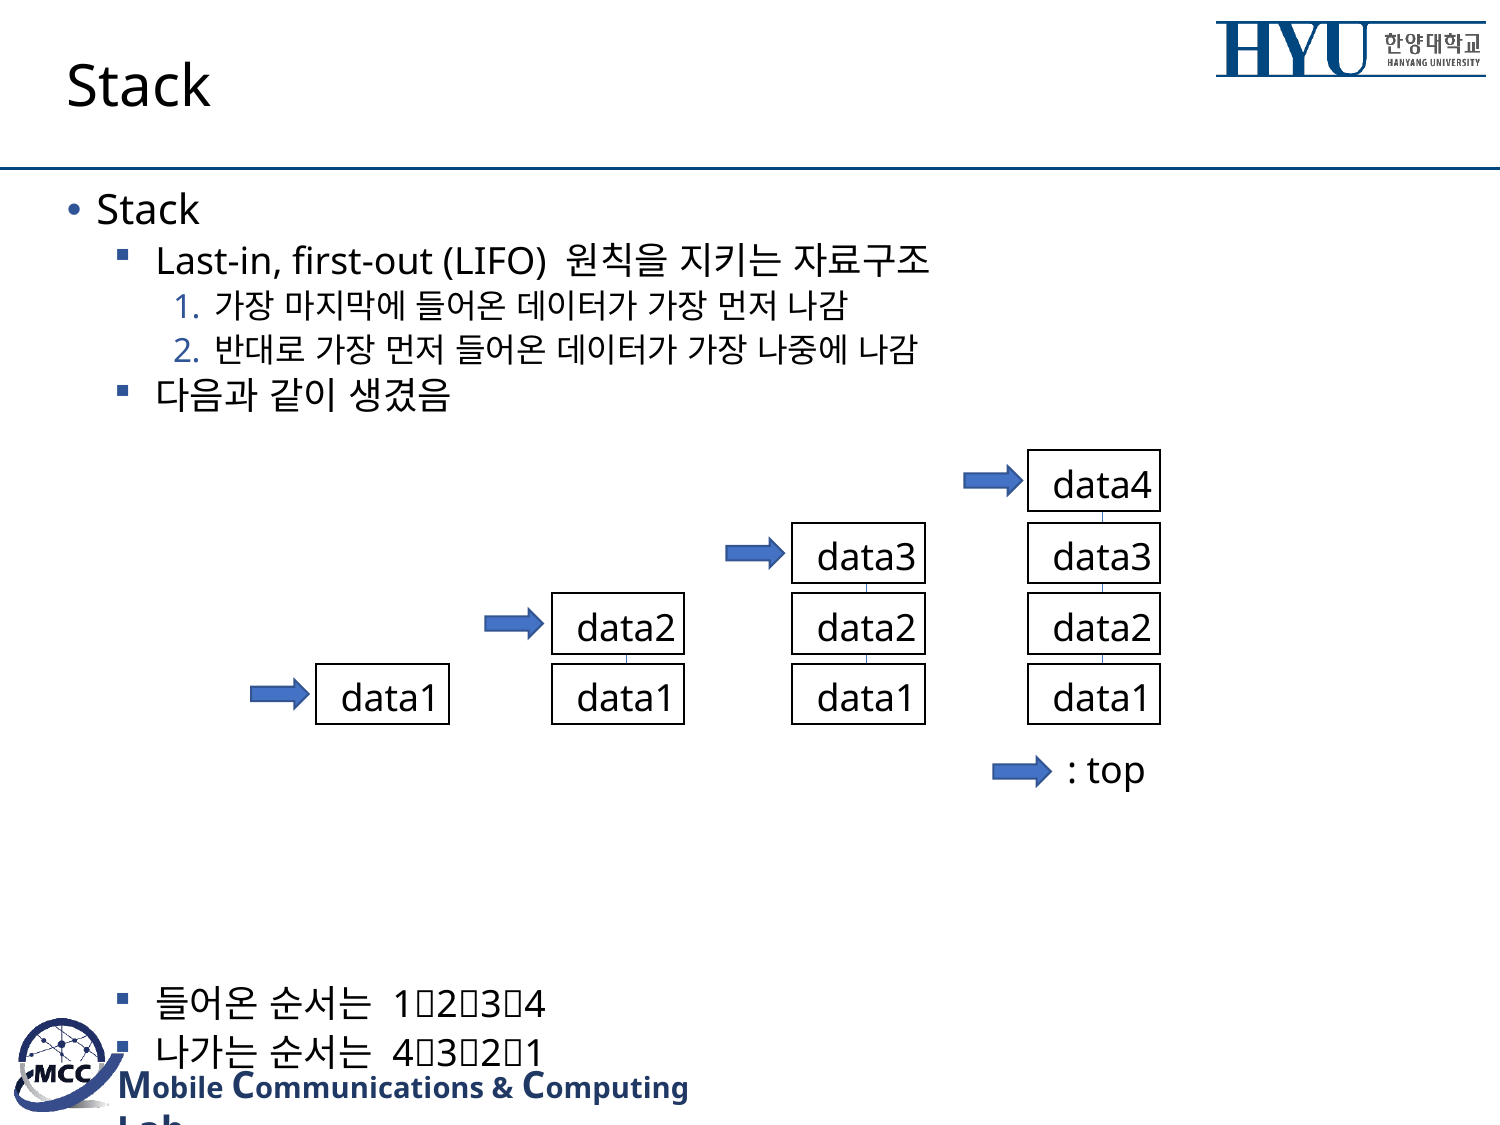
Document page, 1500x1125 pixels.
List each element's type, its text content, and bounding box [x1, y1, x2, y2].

title Stack [51, 21, 1449, 155]
text_box [1027, 592, 1102, 655]
text_box data2 [1037, 596, 1102, 657]
text_box [551, 592, 685, 655]
text_box data2 [801, 596, 866, 657]
text_box [484, 606, 545, 641]
text_box [315, 663, 450, 725]
text_box data3 [867, 526, 932, 586]
list Stack Last-in, first-out (LIFO) 원칙을 지키는 자료구조 가장 마지막에 들어온 데이터가 가장 먼저 나감 반대로 가장 먼저 들어온 데이터가 가장 나중에 나감 다음과 같이 생겼음 들어온 순서는 1234 나가는 순서는 4321 [51, 181, 1449, 997]
text_box [1027, 663, 1102, 725]
text_box data2 [627, 596, 691, 657]
text_box data4 [1103, 453, 1167, 514]
text_box [963, 463, 1024, 498]
text_box [791, 592, 866, 655]
text_box [791, 663, 866, 725]
text_box data3 [801, 526, 866, 586]
text_box data2 [561, 596, 626, 657]
text_box [551, 663, 626, 725]
picture [14, 1018, 124, 1112]
text_box [1103, 522, 1161, 526]
text_box [725, 536, 786, 570]
text_box data2 [867, 596, 932, 657]
text_box data1 [325, 666, 456, 727]
text_box [1103, 592, 1161, 596]
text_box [993, 738, 1163, 799]
text_box [1027, 449, 1161, 512]
text_box data3 [1037, 526, 1102, 586]
text_box data1 [561, 666, 691, 727]
picture [1449, 21, 1486, 77]
text_box data4 [1037, 453, 1102, 514]
text_box [867, 592, 926, 596]
text_box data1 [1037, 666, 1167, 727]
text_box data2 [1103, 596, 1167, 657]
text_box data3 [1103, 526, 1167, 586]
text_box [250, 677, 311, 711]
text_box data1 [801, 666, 932, 727]
text_box [1027, 522, 1102, 584]
text_box [791, 522, 926, 584]
